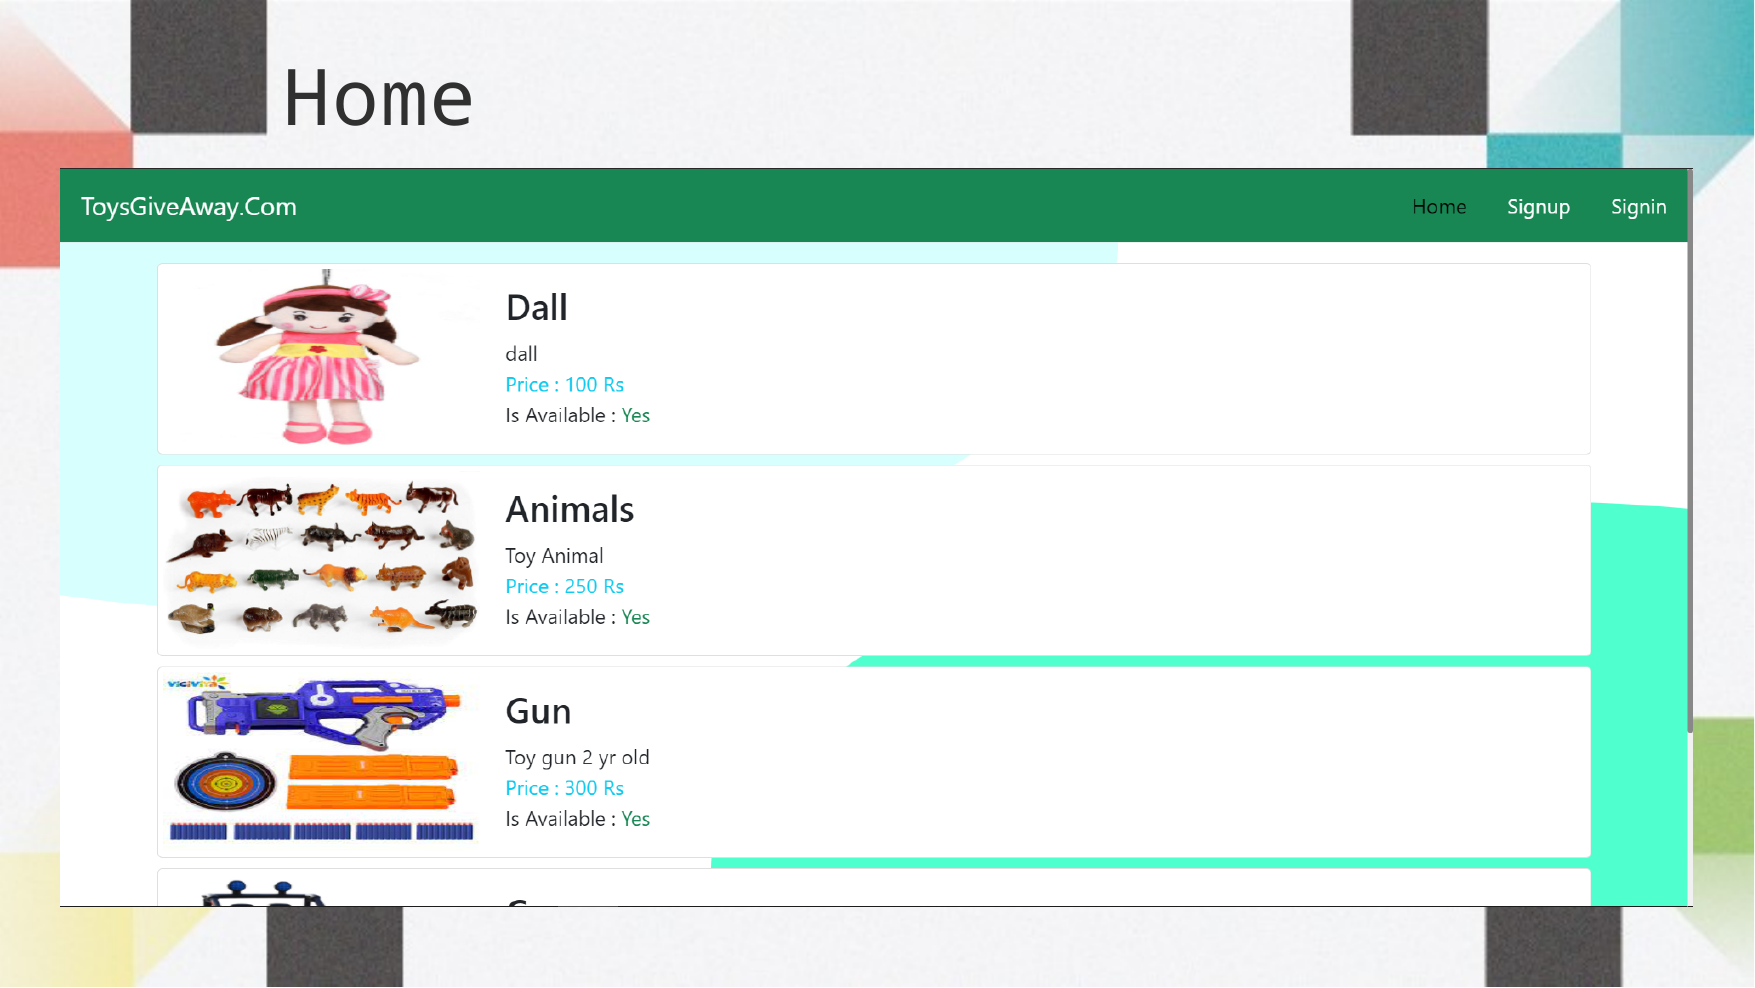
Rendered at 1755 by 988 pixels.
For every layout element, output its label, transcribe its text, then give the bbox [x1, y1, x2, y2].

picture [0, 0, 1755, 987]
title Home page: [281, 45, 710, 166]
